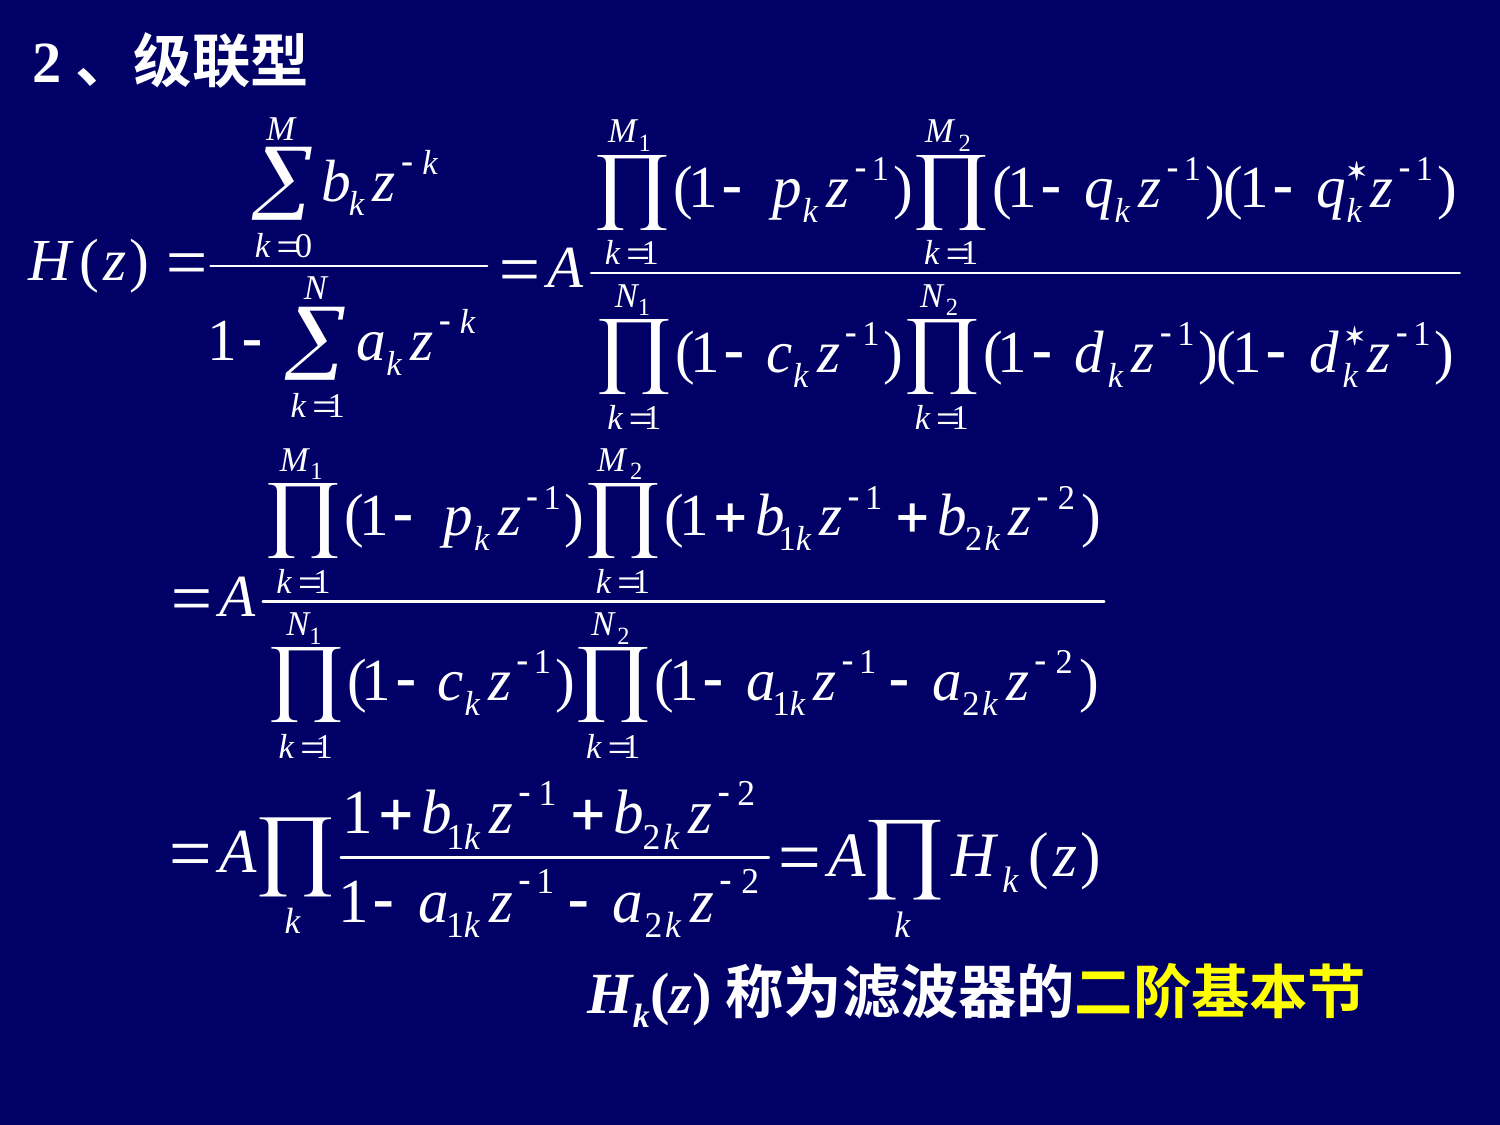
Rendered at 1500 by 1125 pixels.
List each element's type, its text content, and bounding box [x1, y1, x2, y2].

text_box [17, 101, 495, 427]
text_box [159, 432, 1113, 767]
text_box 2、级联型 [17, 16, 448, 101]
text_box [487, 104, 1471, 439]
text_box Hk(z)称为滤波器的二阶基本节 [572, 947, 1412, 1043]
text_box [765, 807, 1110, 947]
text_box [156, 763, 777, 948]
